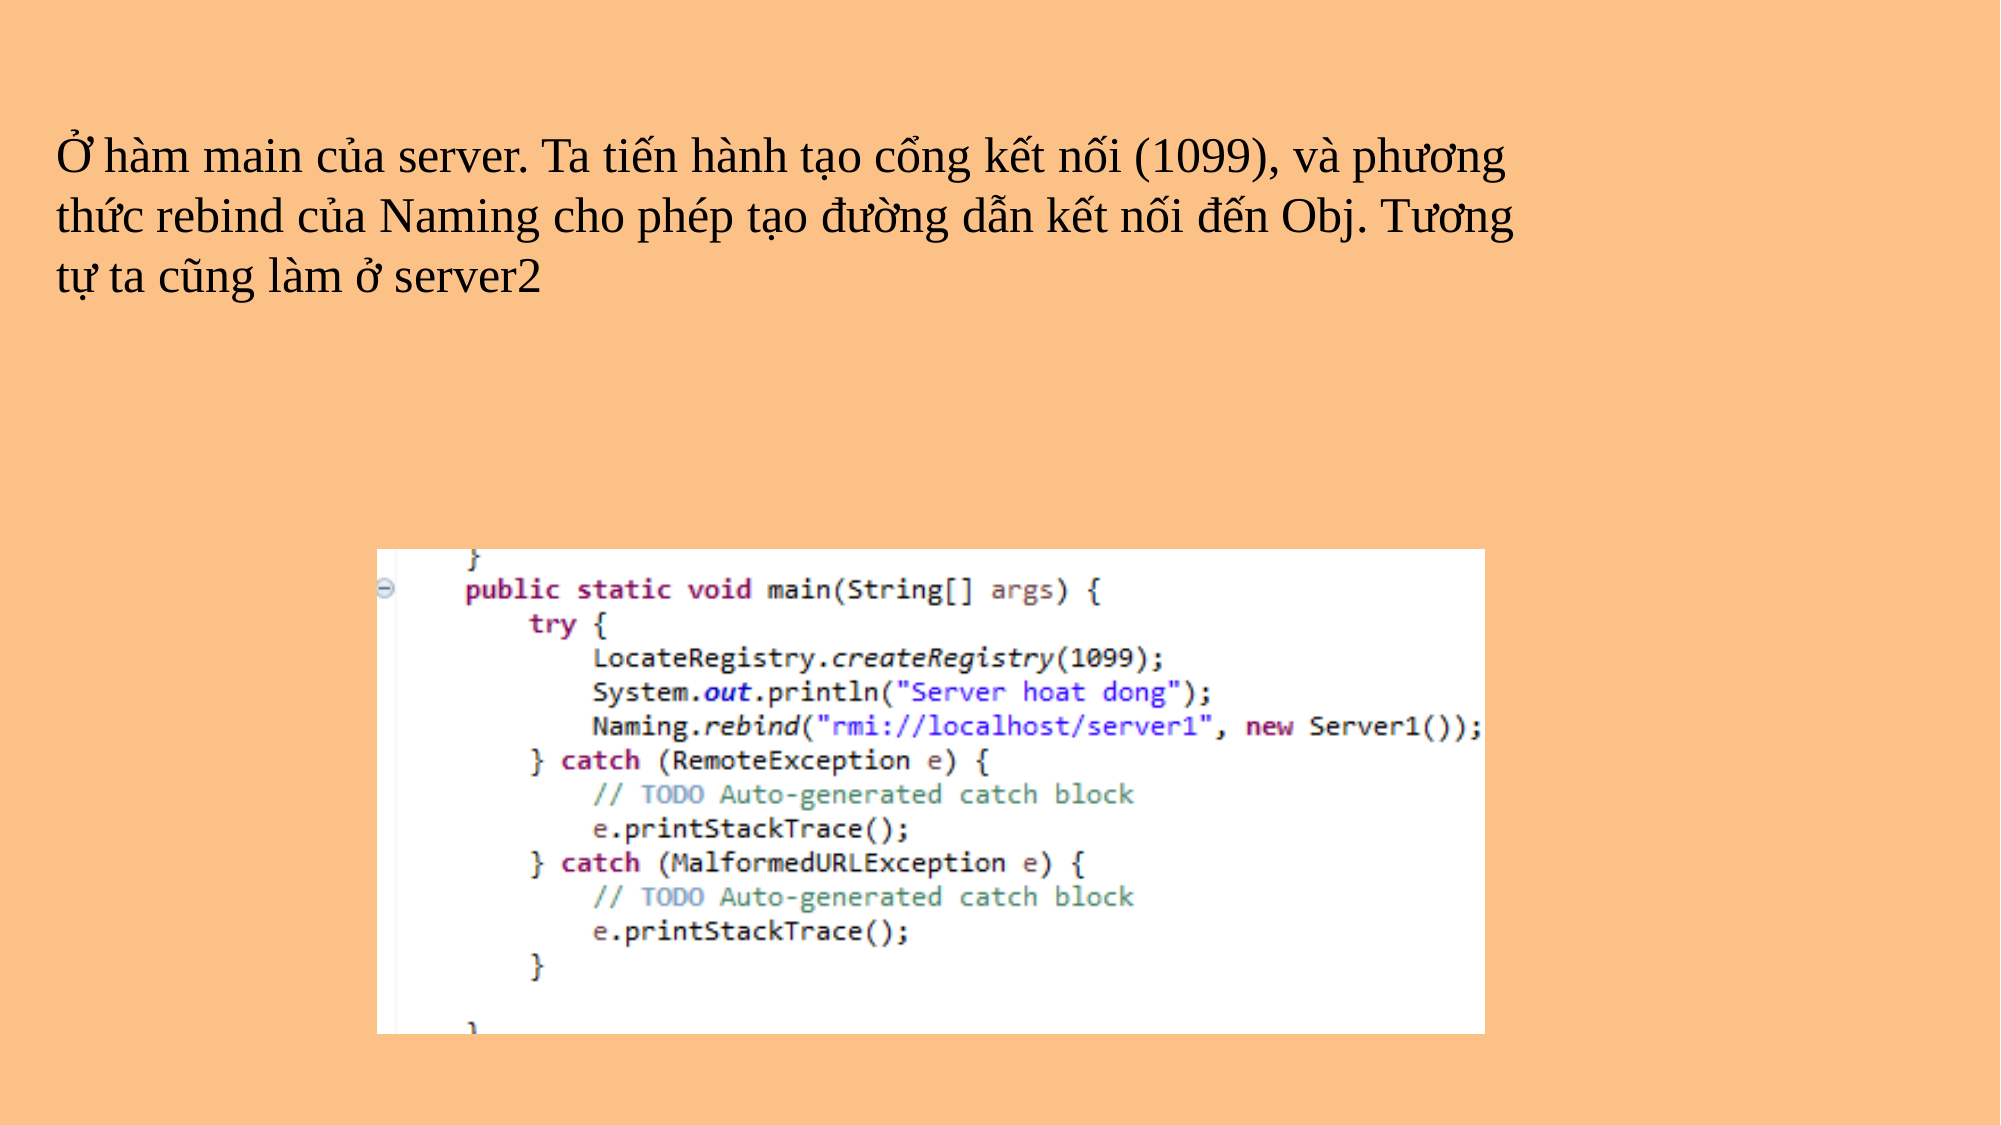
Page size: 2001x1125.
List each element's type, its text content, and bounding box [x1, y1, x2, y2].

text_box Ở hàm main của server. Ta tiến hành tạo cổng kết nối (1099), và phương thức rebind của Naming cho phép tạo đường dẫn kết nối đến Obj. Tương tự ta cũng làm ở server2 [41, 115, 1583, 311]
picture [377, 549, 1485, 1034]
